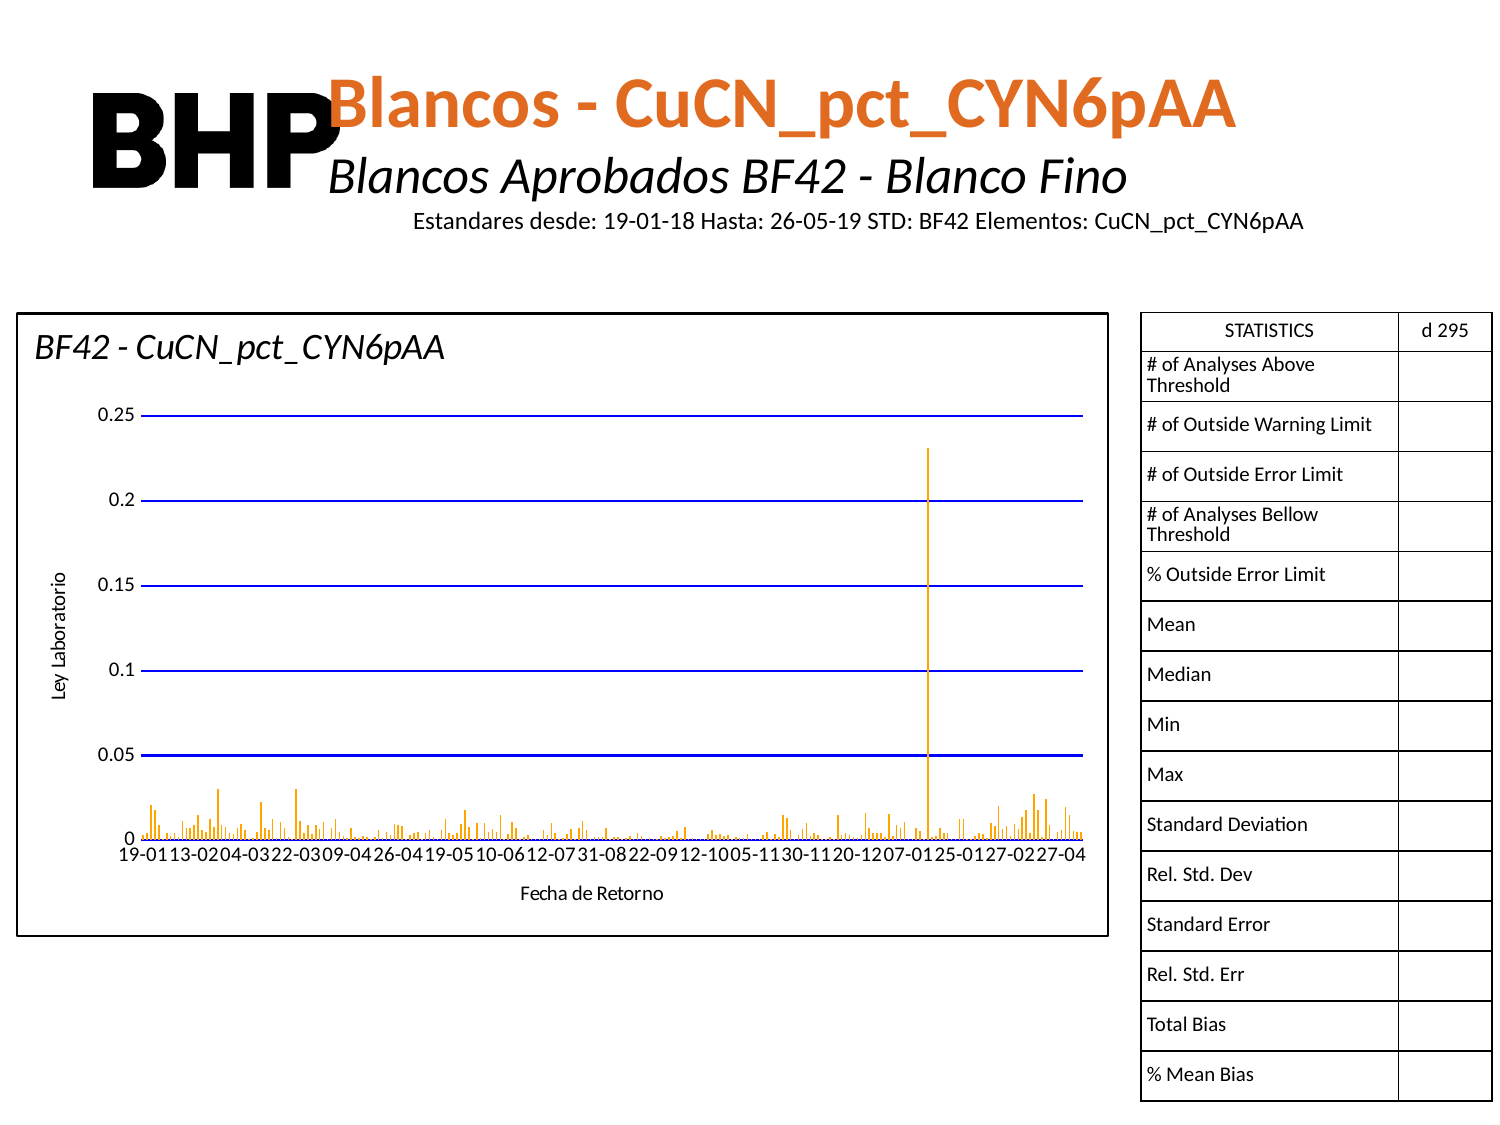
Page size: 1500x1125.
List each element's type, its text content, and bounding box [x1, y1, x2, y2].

table_cell Mean [1142, 602, 1398, 650]
table_cell [1399, 502, 1491, 551]
table_cell [1399, 902, 1491, 950]
table_cell Min [1142, 702, 1398, 750]
table_cell # of Analyses Bellow Threshold [1142, 502, 1398, 551]
table_cell [1399, 752, 1491, 800]
table_cell Rel. Std. Err [1142, 952, 1398, 1000]
table_cell # of Outside Error Limit [1142, 452, 1398, 501]
table_header STATISTICS [1142, 313, 1398, 351]
table_cell Median [1142, 652, 1398, 700]
table_cell [1399, 602, 1491, 650]
table_cell [1399, 1002, 1491, 1050]
table_cell [1399, 552, 1491, 600]
table_cell Standard Error [1142, 902, 1398, 950]
picture [93, 93, 340, 188]
table_cell % Outside Error Limit [1142, 552, 1398, 600]
table_cell [1399, 652, 1491, 700]
chart [15, 312, 1110, 938]
table_cell % Mean Bias [1142, 1052, 1398, 1100]
table_cell Rel. Std. Dev [1142, 852, 1398, 900]
text_box Blancos - CuCN_pct_CYN6pAA Blancos Aprobados BF42 - Blanco Fino Estandares desde: 19-01-18 Hasta: 26-05-19 STD: BF42 Elementos: CuCN_pct_CYN6pAA [312, 46, 1407, 242]
table_cell Total Bias [1142, 1002, 1398, 1050]
table_cell [1399, 852, 1491, 900]
table_cell [1399, 402, 1491, 451]
table_cell [1399, 702, 1491, 750]
table_cell [1399, 352, 1491, 401]
table_cell Standard Deviation [1142, 802, 1398, 850]
table_cell [1399, 1052, 1491, 1100]
table_cell [1399, 452, 1491, 501]
table_cell [1399, 802, 1491, 850]
table_cell [1399, 952, 1491, 1000]
table_cell # of Analyses Above Threshold [1142, 352, 1398, 401]
table_header d 295 [1399, 313, 1491, 351]
table_cell Max [1142, 752, 1398, 800]
table_cell # of Outside Warning Limit [1142, 402, 1398, 451]
